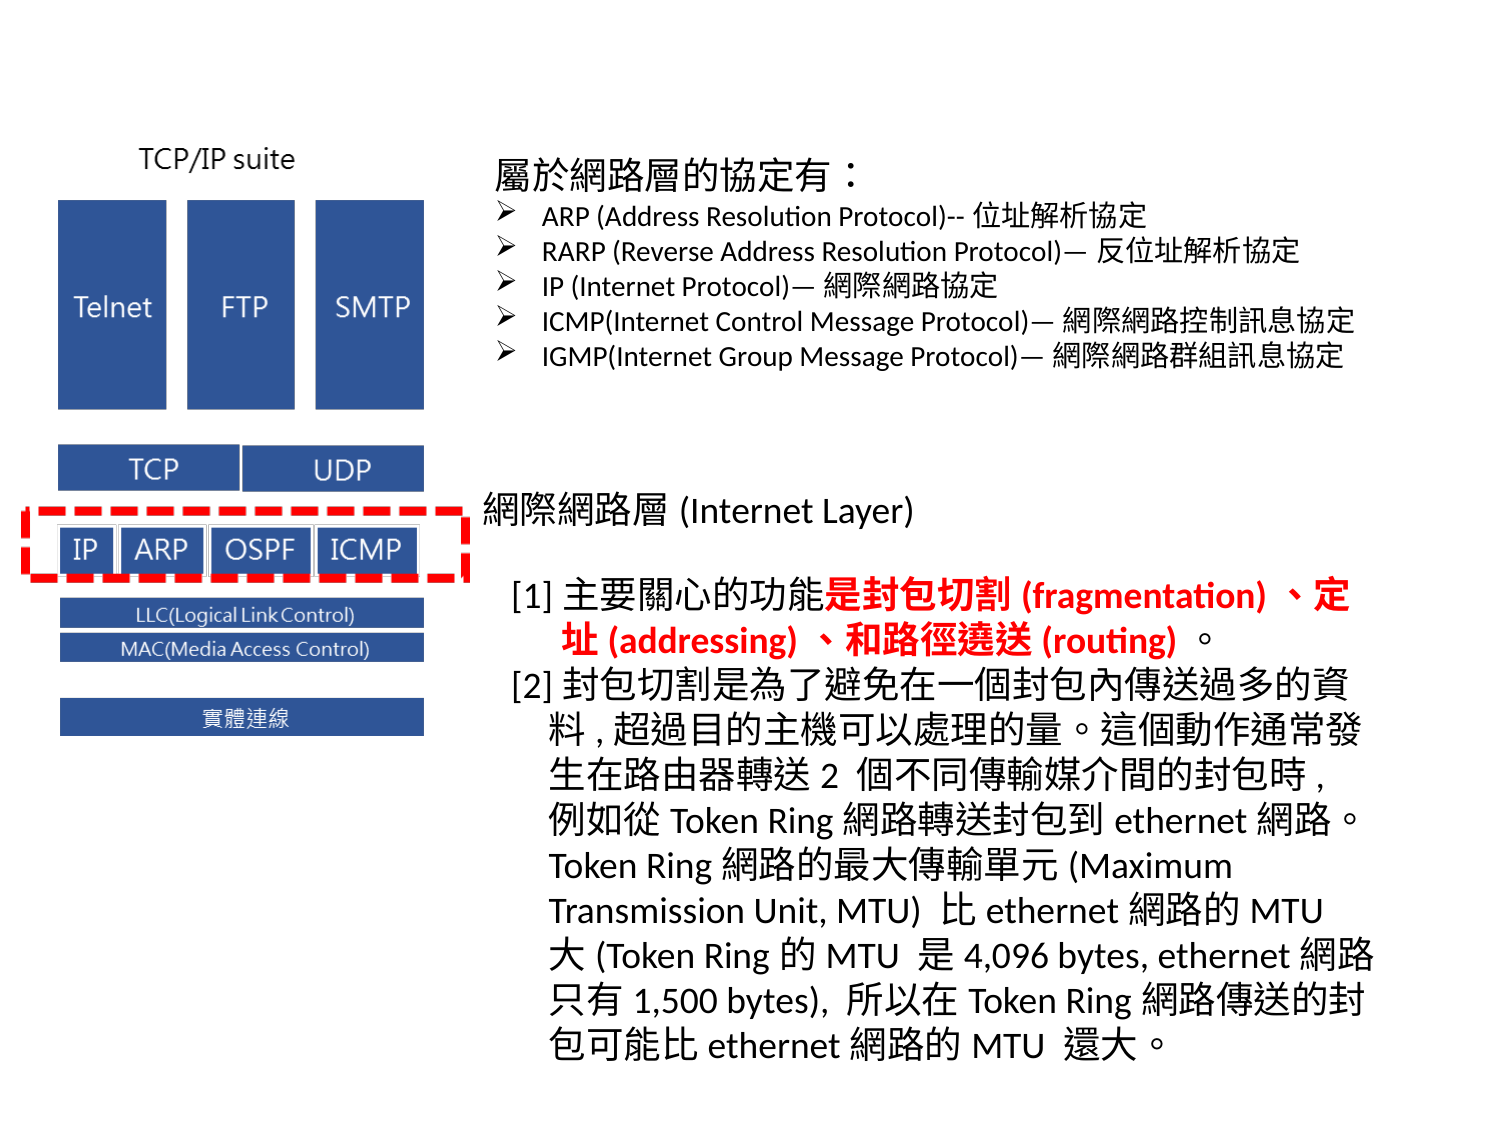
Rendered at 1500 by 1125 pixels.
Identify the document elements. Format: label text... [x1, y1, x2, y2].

text_box 網際網路層(Internet Layer) [470, 479, 930, 539]
text_box [1]主要關心的功能是封包切割(fragmentation)、定址(addressing)、和路徑遶送(routing)。 [2]封包切割是為了避免在一個封包內傳送過多的資料,超過目的主機可以處理的量。這個動作通常發生在路由器轉送2 個不同傳輸媒介間的封包時, 例如從Token Ring網路轉送封包到ethernet網路。Token Ring網路的最大傳輸單元(Maximum Transmission Unit, MTU) 比ethernet網路的MTU 大(Token Ring的MTU 是4,096 bytes, ethernet網路只有1,500 bytes), 所以在Token Ring網路傳送的封包可能比ethernet網路的MTU 還大。 [496, 564, 1392, 1074]
picture [21, 132, 470, 745]
text_box 屬於網路層的協定有： ARP (Address Resolution Protocol)--位址解析協定 RARP (Reverse Address Resolution Protocol)—反位址解析協定 IP (Internet Protocol)—網際網路協定 ICMP(Internet Control Message Protocol)—網際網路控制訊息協定 IGMP(Internet Group Message Protocol)—網際網路群組訊息協定 [480, 144, 1444, 380]
